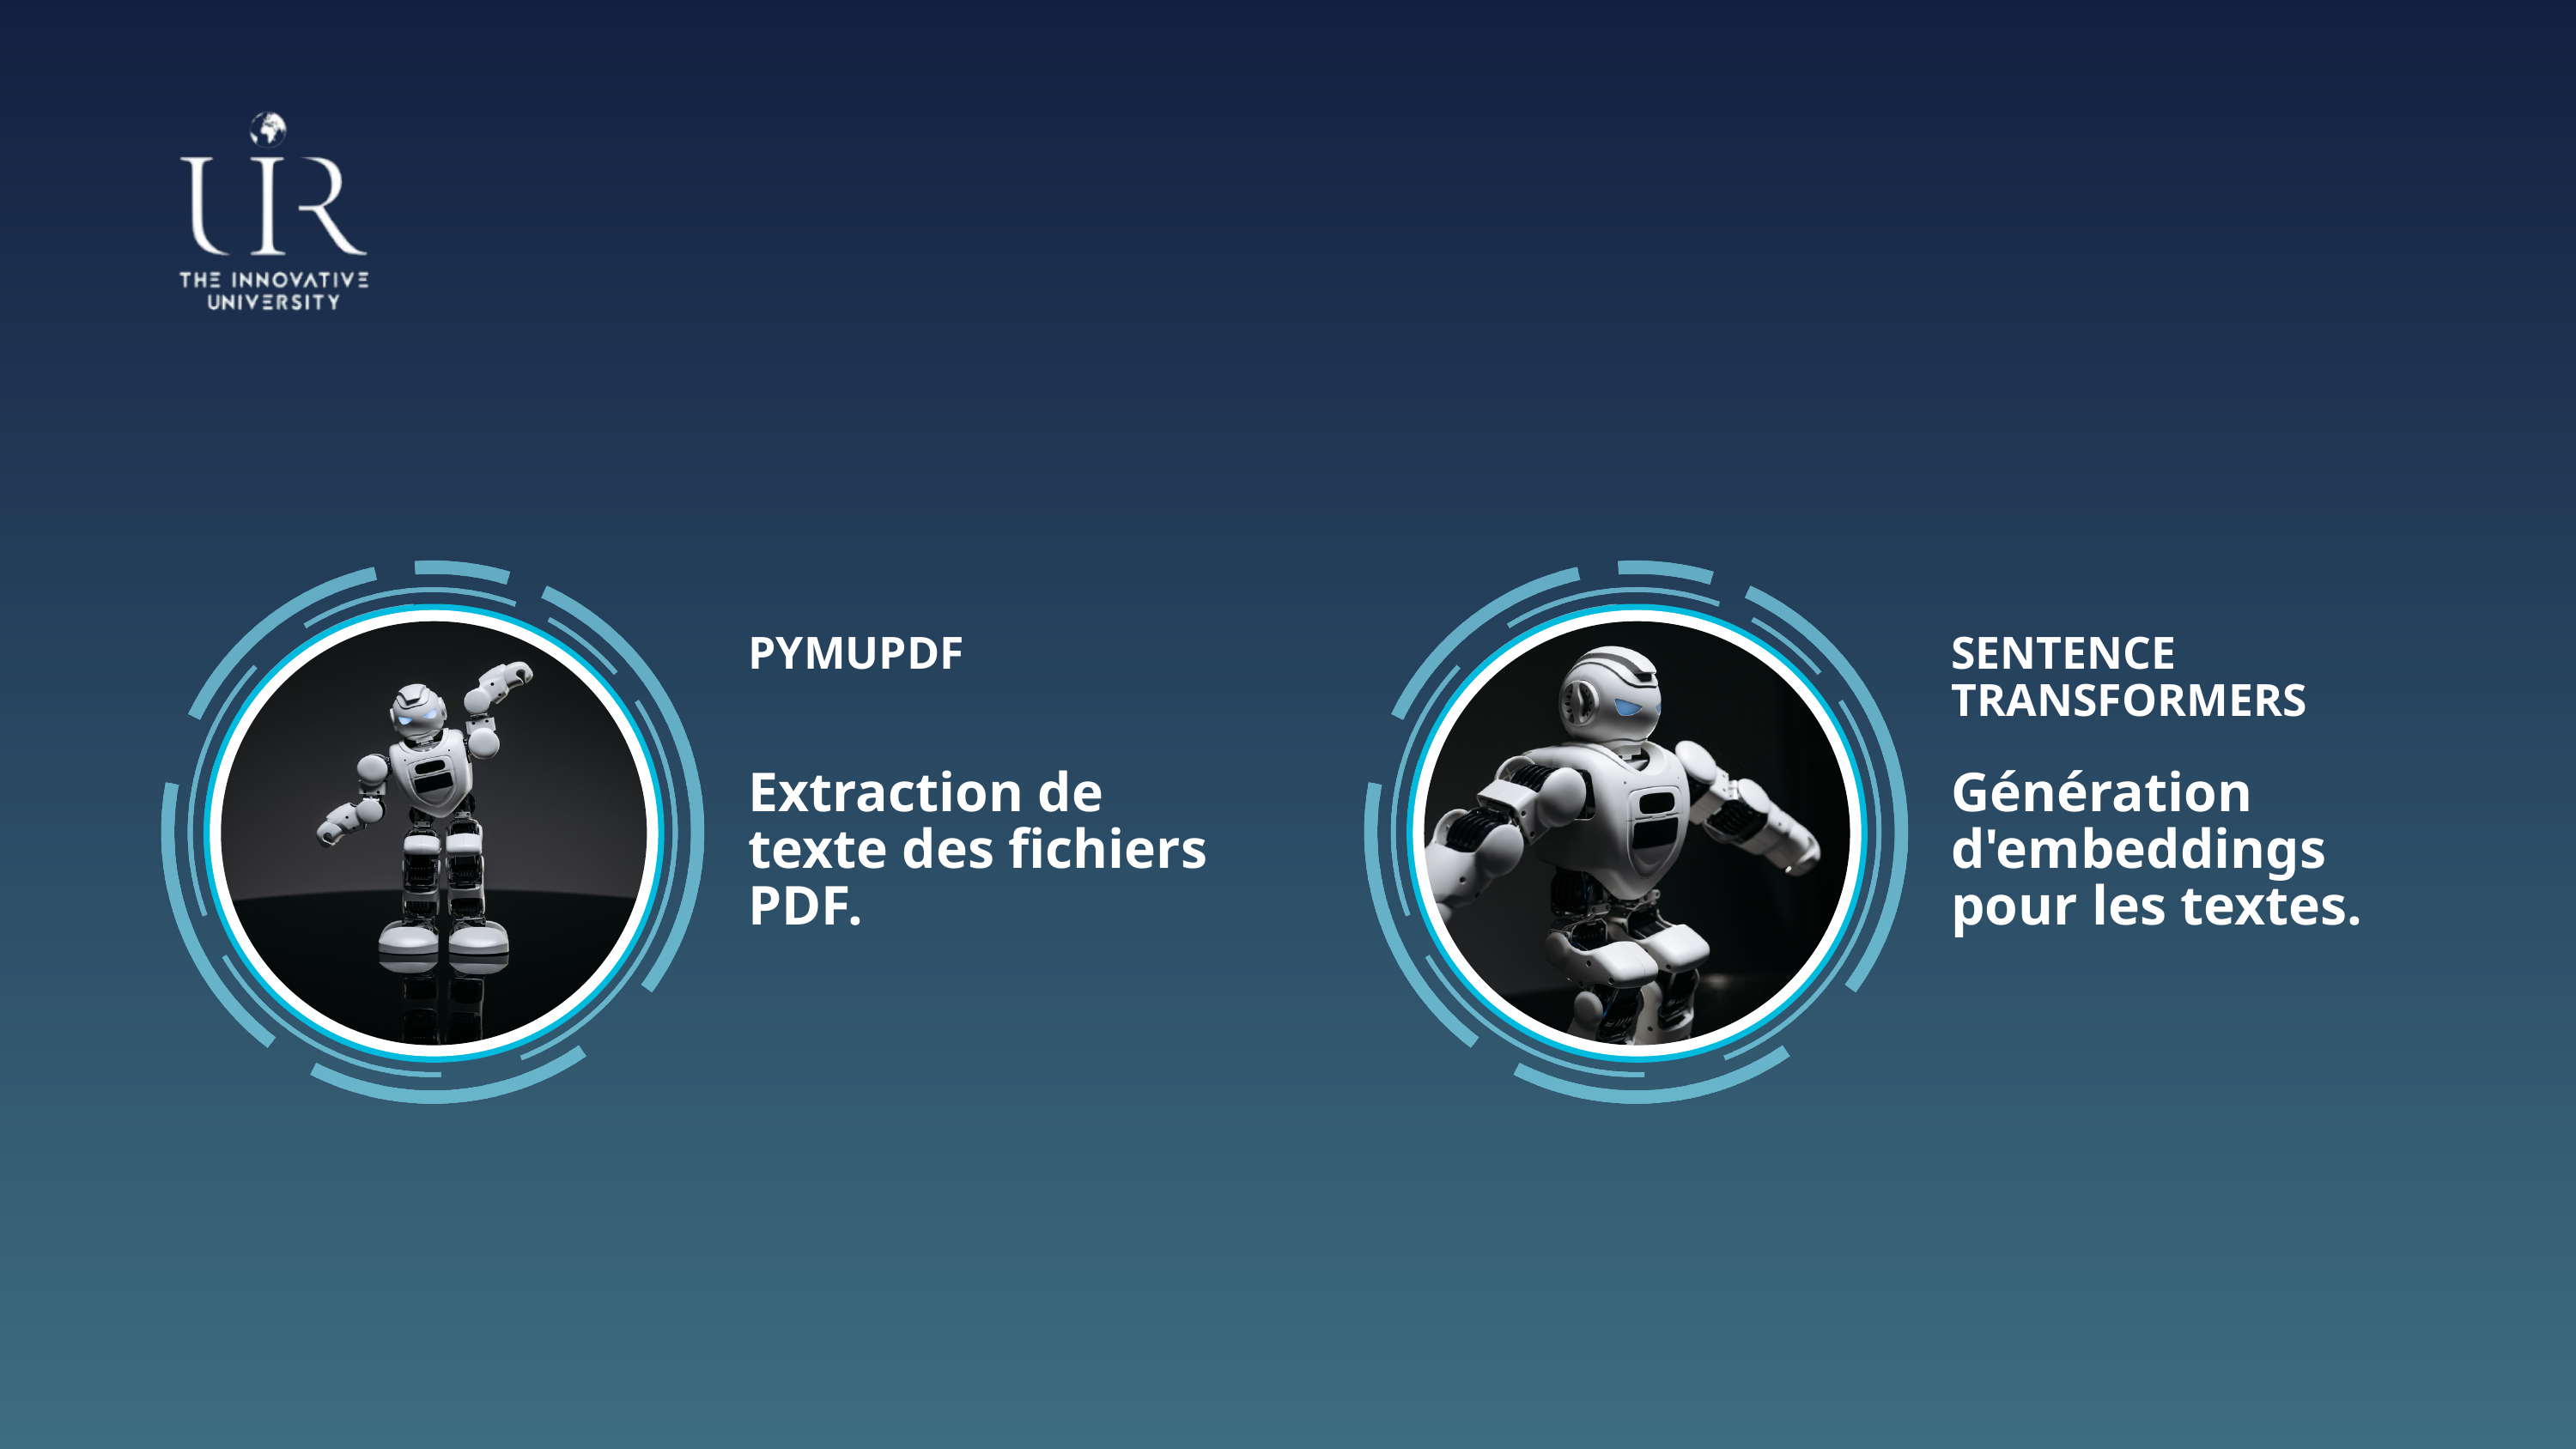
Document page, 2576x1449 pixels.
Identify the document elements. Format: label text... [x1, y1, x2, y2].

text_box Extraction de texte des fichiers PDF. [748, 766, 1217, 937]
text_box Génération d'embeddings pour les textes. [1951, 766, 2421, 937]
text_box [204, 603, 664, 1064]
text_box [155, 560, 713, 1106]
text_box SENTENCE TRANSFORMERS [1951, 631, 2517, 725]
text_box [144, 71, 428, 349]
text_box [1358, 560, 1916, 1106]
text_box PYMUPDF [748, 631, 1094, 678]
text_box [1407, 603, 1867, 1064]
